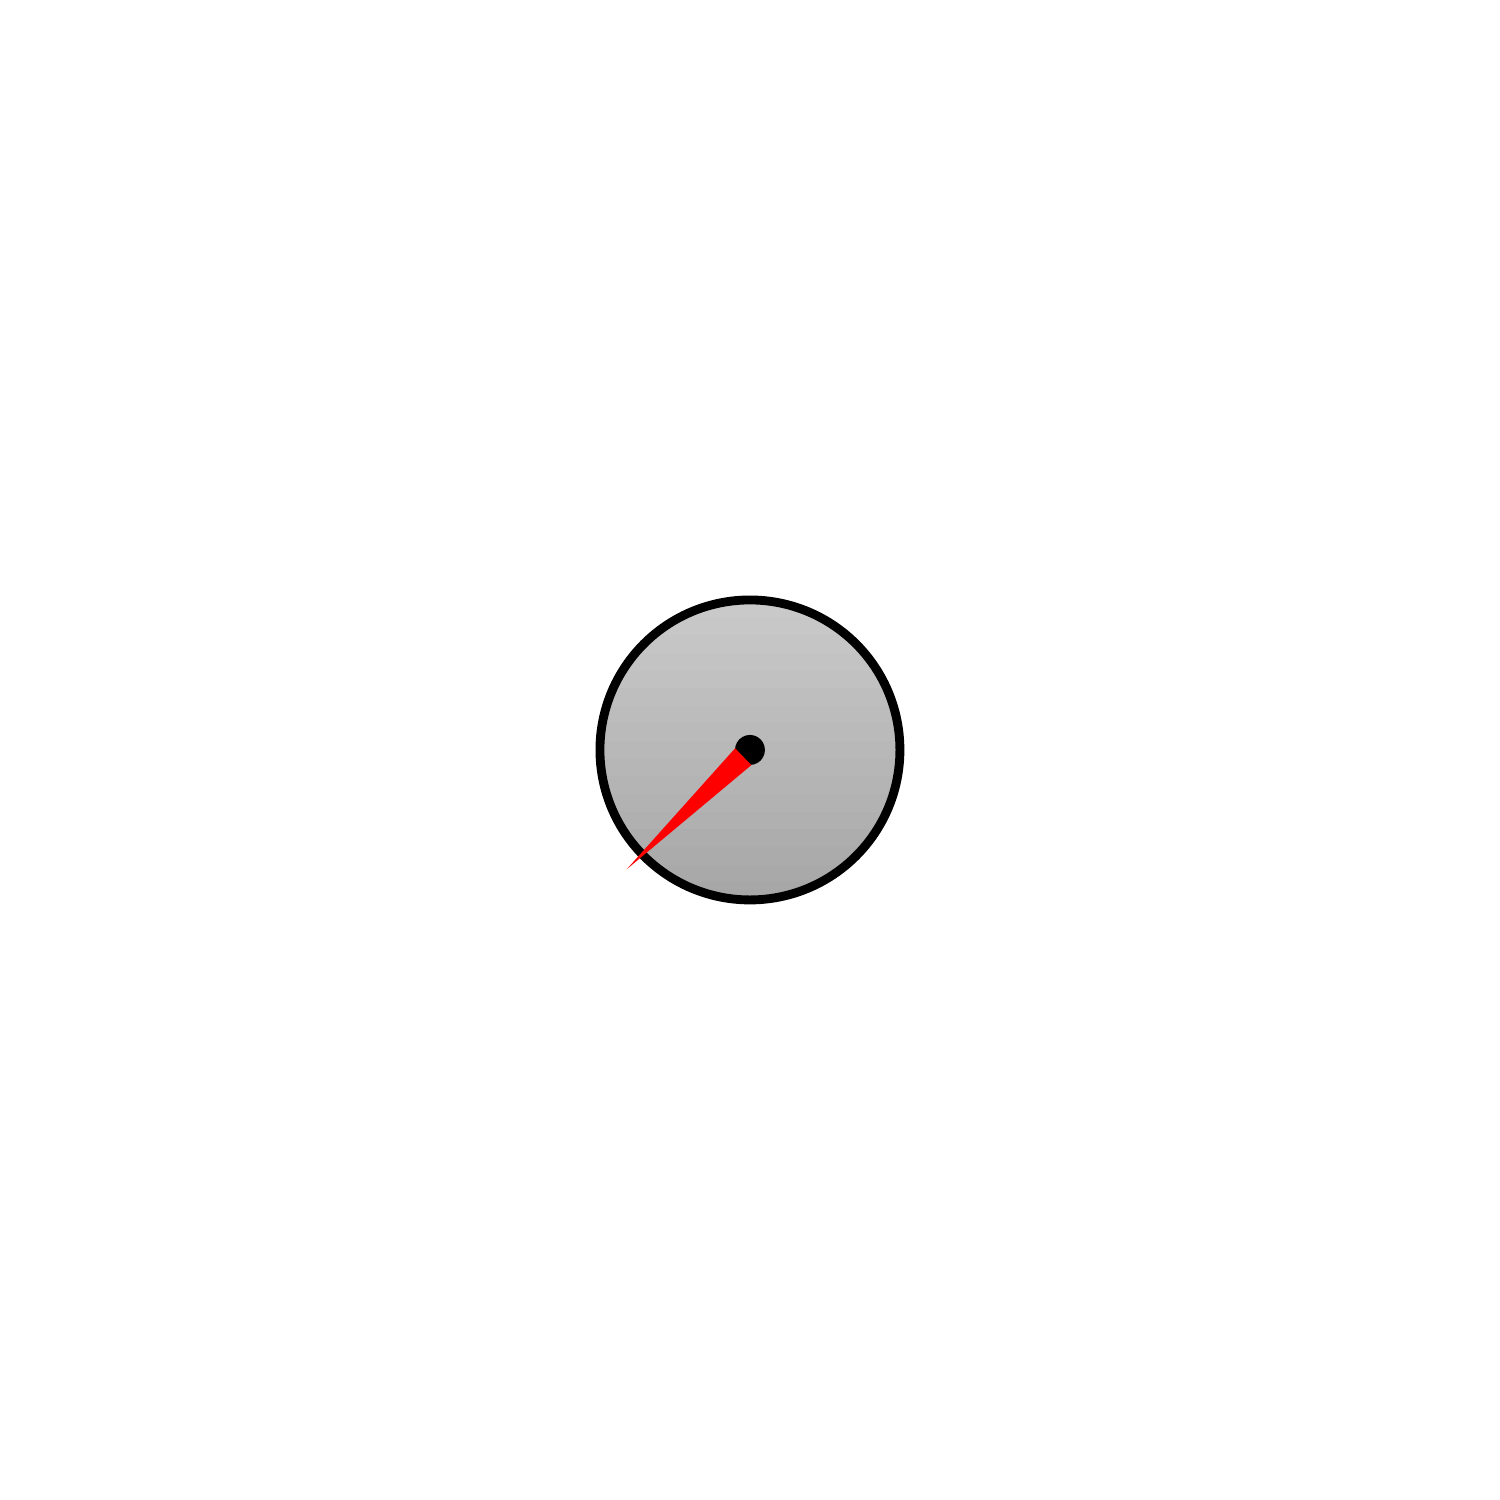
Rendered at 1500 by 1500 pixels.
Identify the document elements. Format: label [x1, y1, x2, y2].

text_box [599, 599, 900, 900]
text_box [626, 748, 752, 870]
text_box [735, 734, 765, 765]
